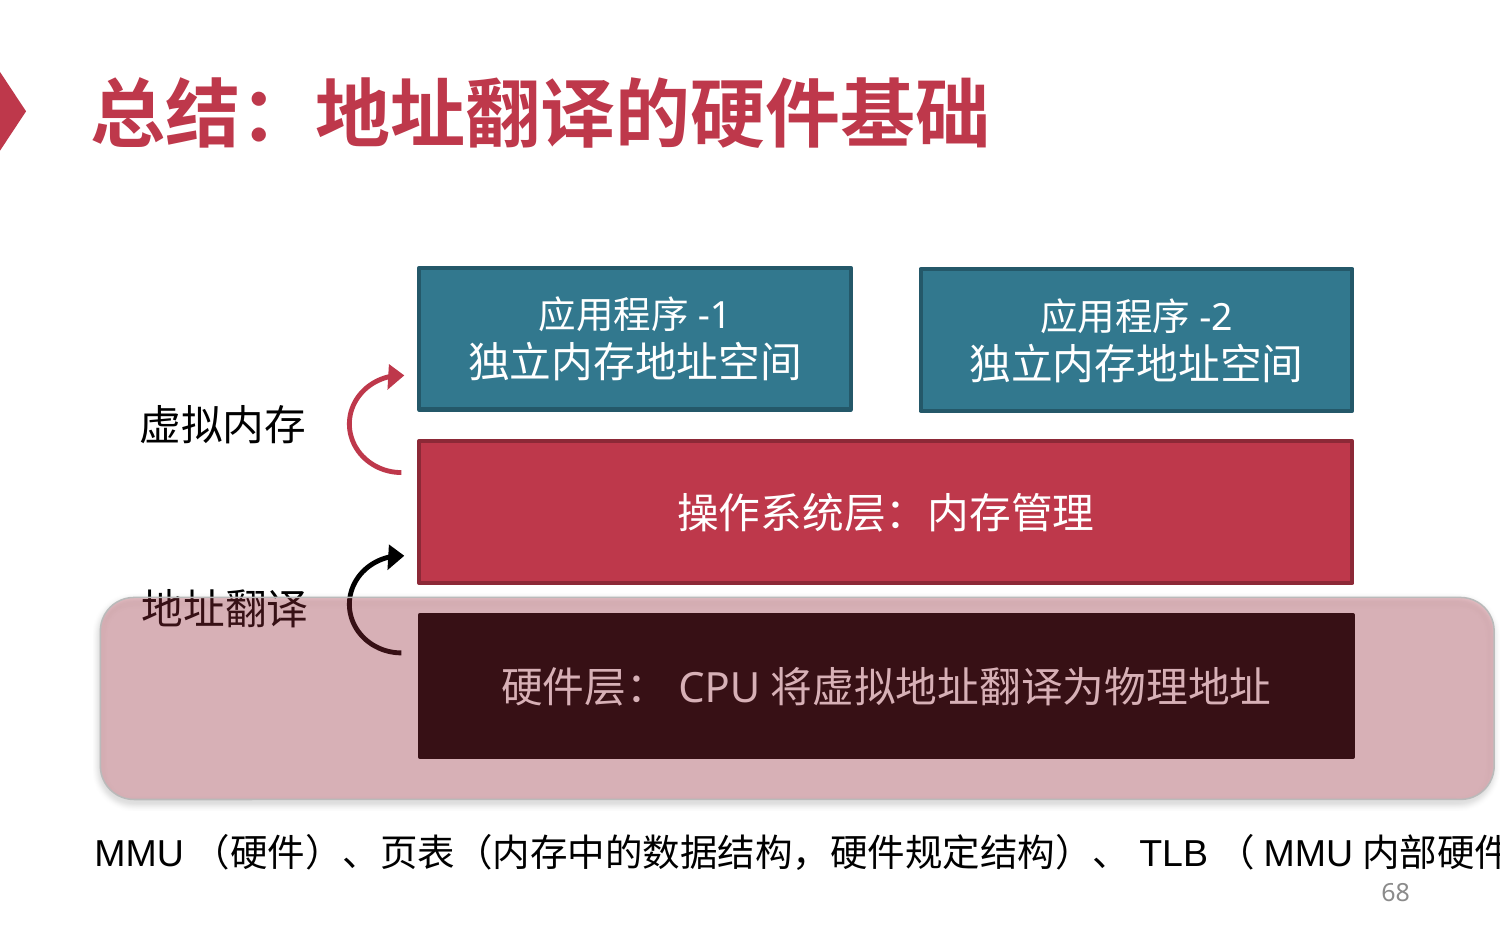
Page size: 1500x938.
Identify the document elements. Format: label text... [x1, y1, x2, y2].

text_box MMU（硬件）、页表（内存中的数据结构，硬件规定结构）、TLB（MMU内部硬件） [79, 821, 1500, 882]
text_box 虚拟内存 [124, 391, 322, 457]
text_box [344, 362, 407, 478]
text_box 应用程序-2 独立内存地址空间 [919, 267, 1354, 413]
text_box [345, 542, 407, 595]
title 总结：地址翻译的硬件基础 [75, 37, 1425, 186]
text_box 应用程序-1 独立内存地址空间 [417, 266, 853, 412]
slide_number 68 [1074, 882, 1425, 919]
text_box [99, 596, 1495, 801]
text_box 操作系统层：内存管理 [417, 439, 1354, 585]
text_box 地址翻译 [126, 575, 324, 596]
